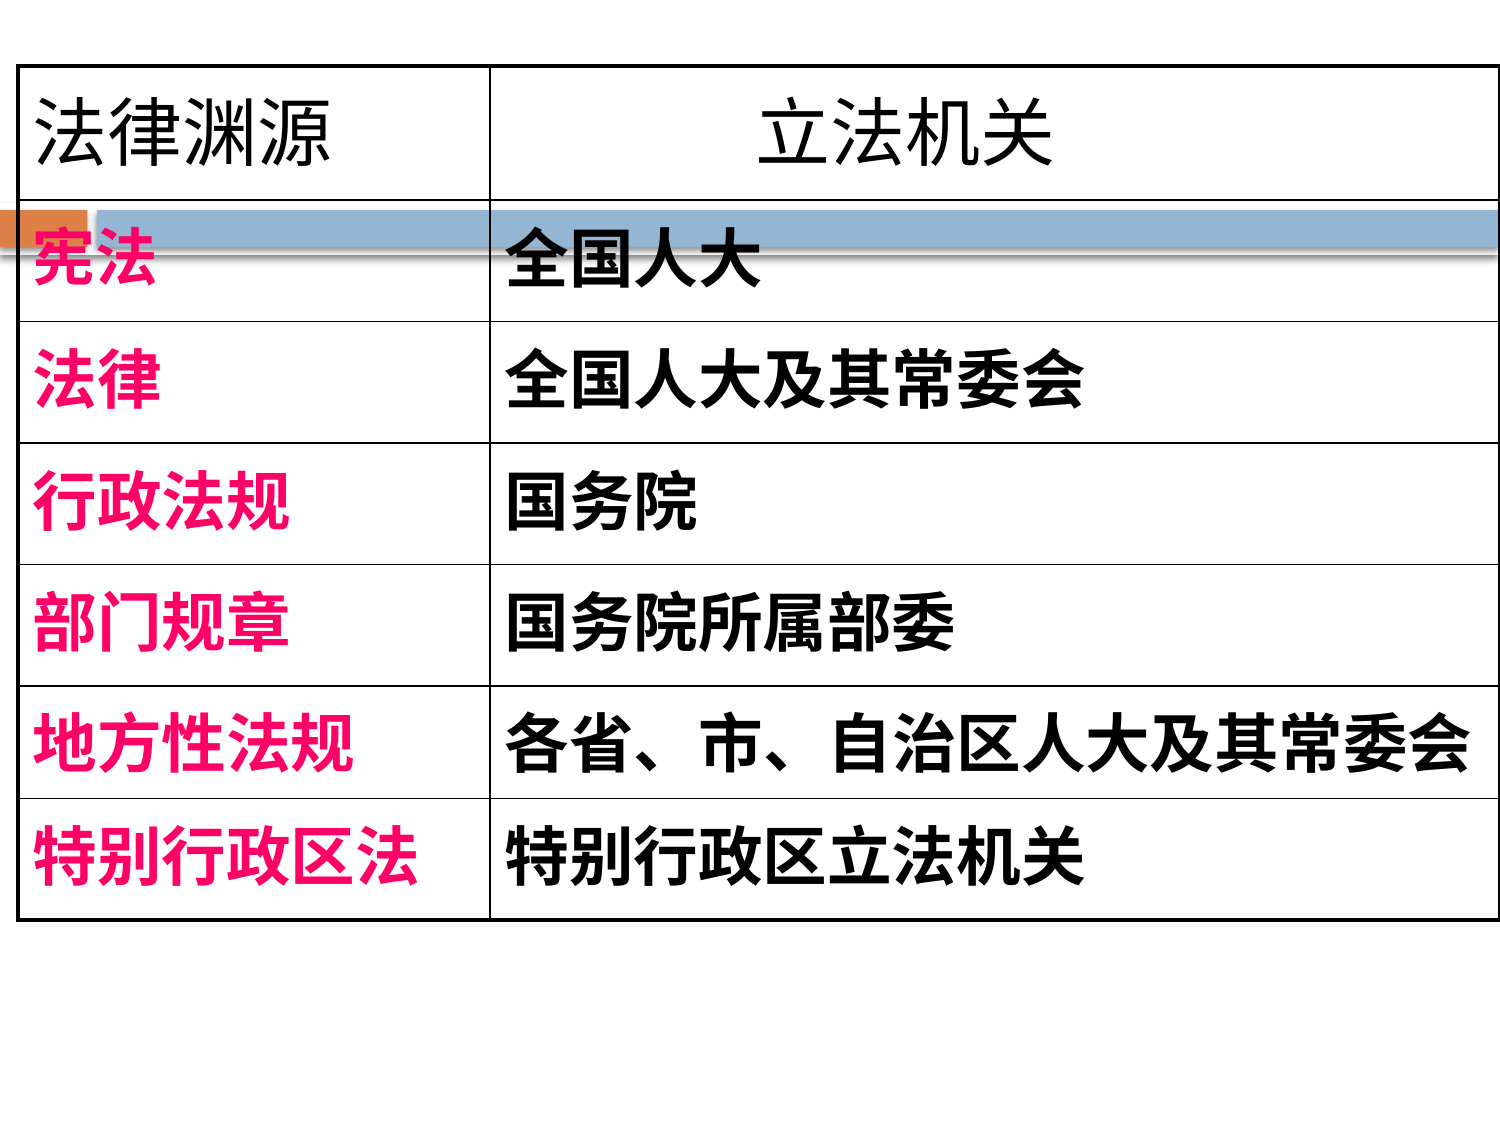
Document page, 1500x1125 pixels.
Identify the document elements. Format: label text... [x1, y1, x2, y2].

table_header 法律渊源 [20, 68, 489, 199]
table_cell 行政法规 [20, 444, 489, 564]
table_cell 特别行政区立法机关 [491, 799, 1498, 918]
table_cell 全国人大及其常委会 [491, 322, 1498, 442]
table_cell 各省、市、自治区人大及其常委会 [491, 687, 1498, 798]
table_cell 国务院 [491, 444, 1498, 564]
table_header 立法机关 [491, 68, 1498, 199]
table_cell 全国人大 [491, 201, 1498, 321]
table_cell 国务院所属部委 [491, 565, 1498, 685]
table_cell 宪法 [20, 201, 489, 321]
table_cell 部门规章 [20, 565, 489, 685]
table_cell 地方性法规 [20, 687, 489, 798]
table_cell 法律 [20, 322, 489, 442]
table_cell 特别行政区法 [20, 799, 489, 918]
